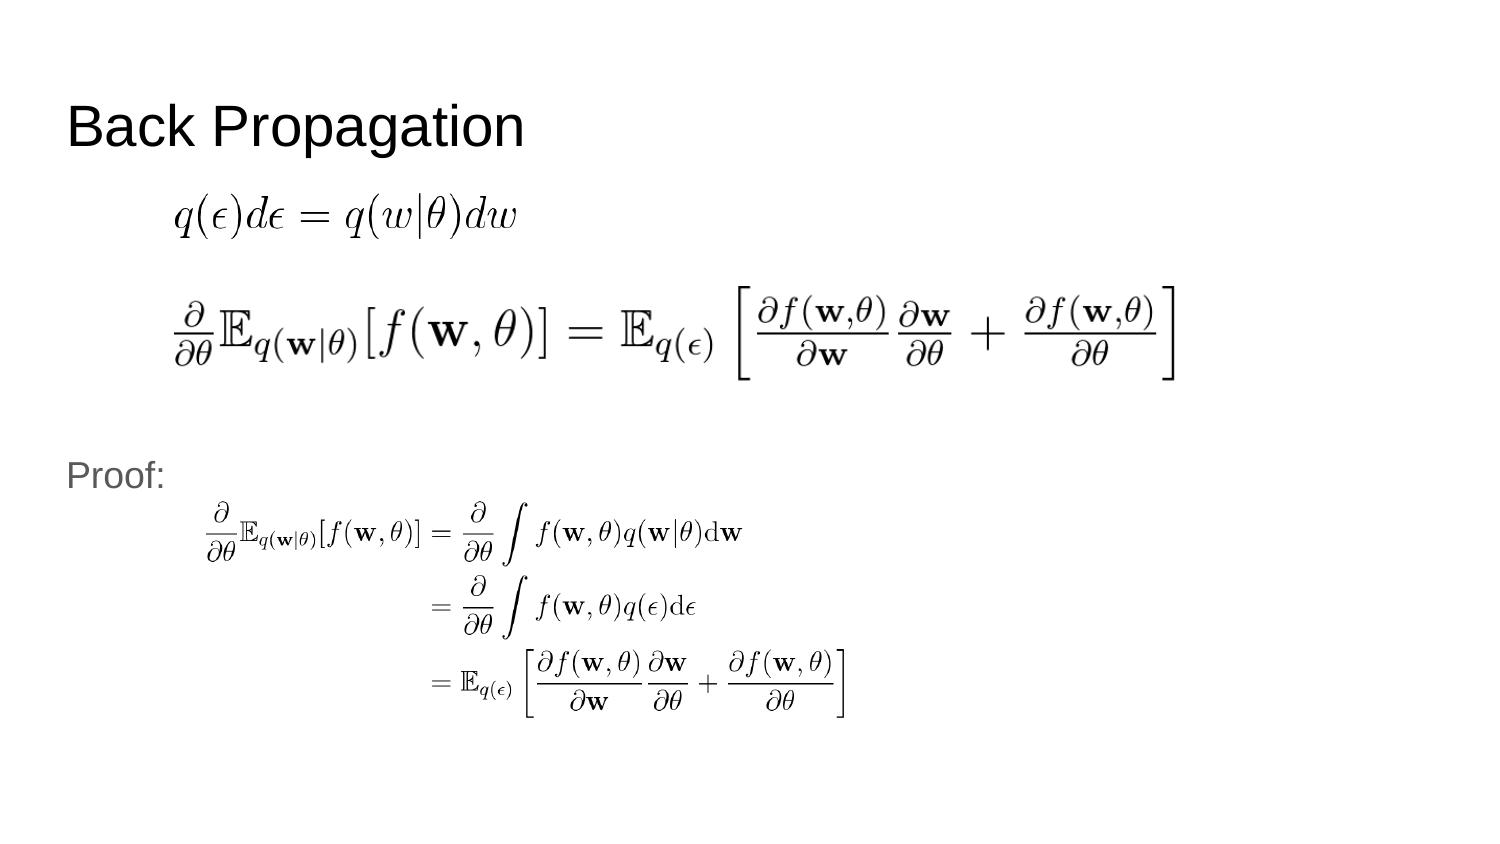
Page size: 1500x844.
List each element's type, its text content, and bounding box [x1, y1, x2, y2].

picture [174, 193, 516, 239]
list Proof: [51, 429, 1398, 508]
title Back Propagation [51, 72, 1449, 167]
picture [206, 501, 845, 719]
picture [174, 286, 1175, 382]
